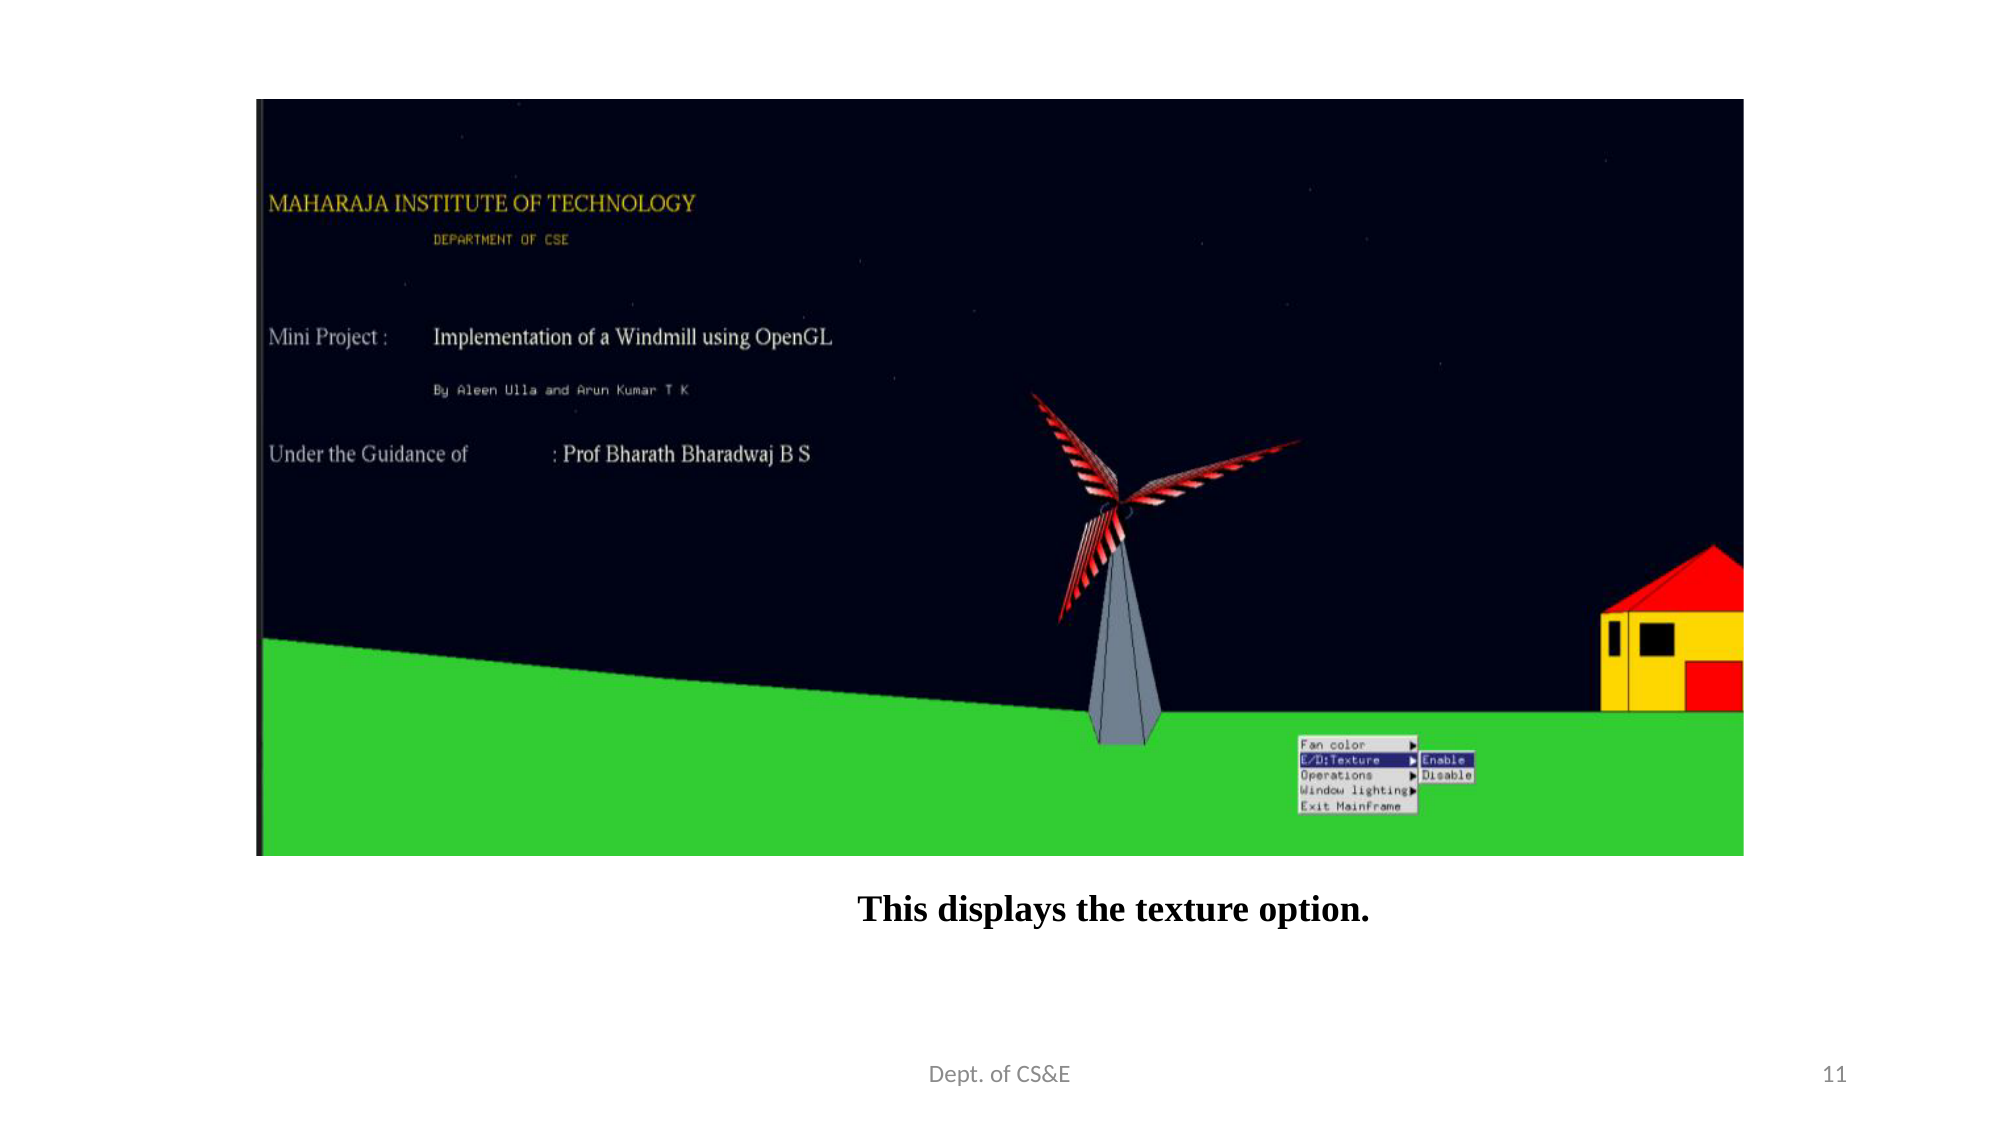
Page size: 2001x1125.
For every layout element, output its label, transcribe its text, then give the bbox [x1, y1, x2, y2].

footer Dept. of CS&E [662, 1042, 1338, 1103]
slide_number 11 [1412, 1042, 1863, 1103]
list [256, 99, 1744, 856]
text_box This displays the texture option. [842, 876, 1394, 937]
